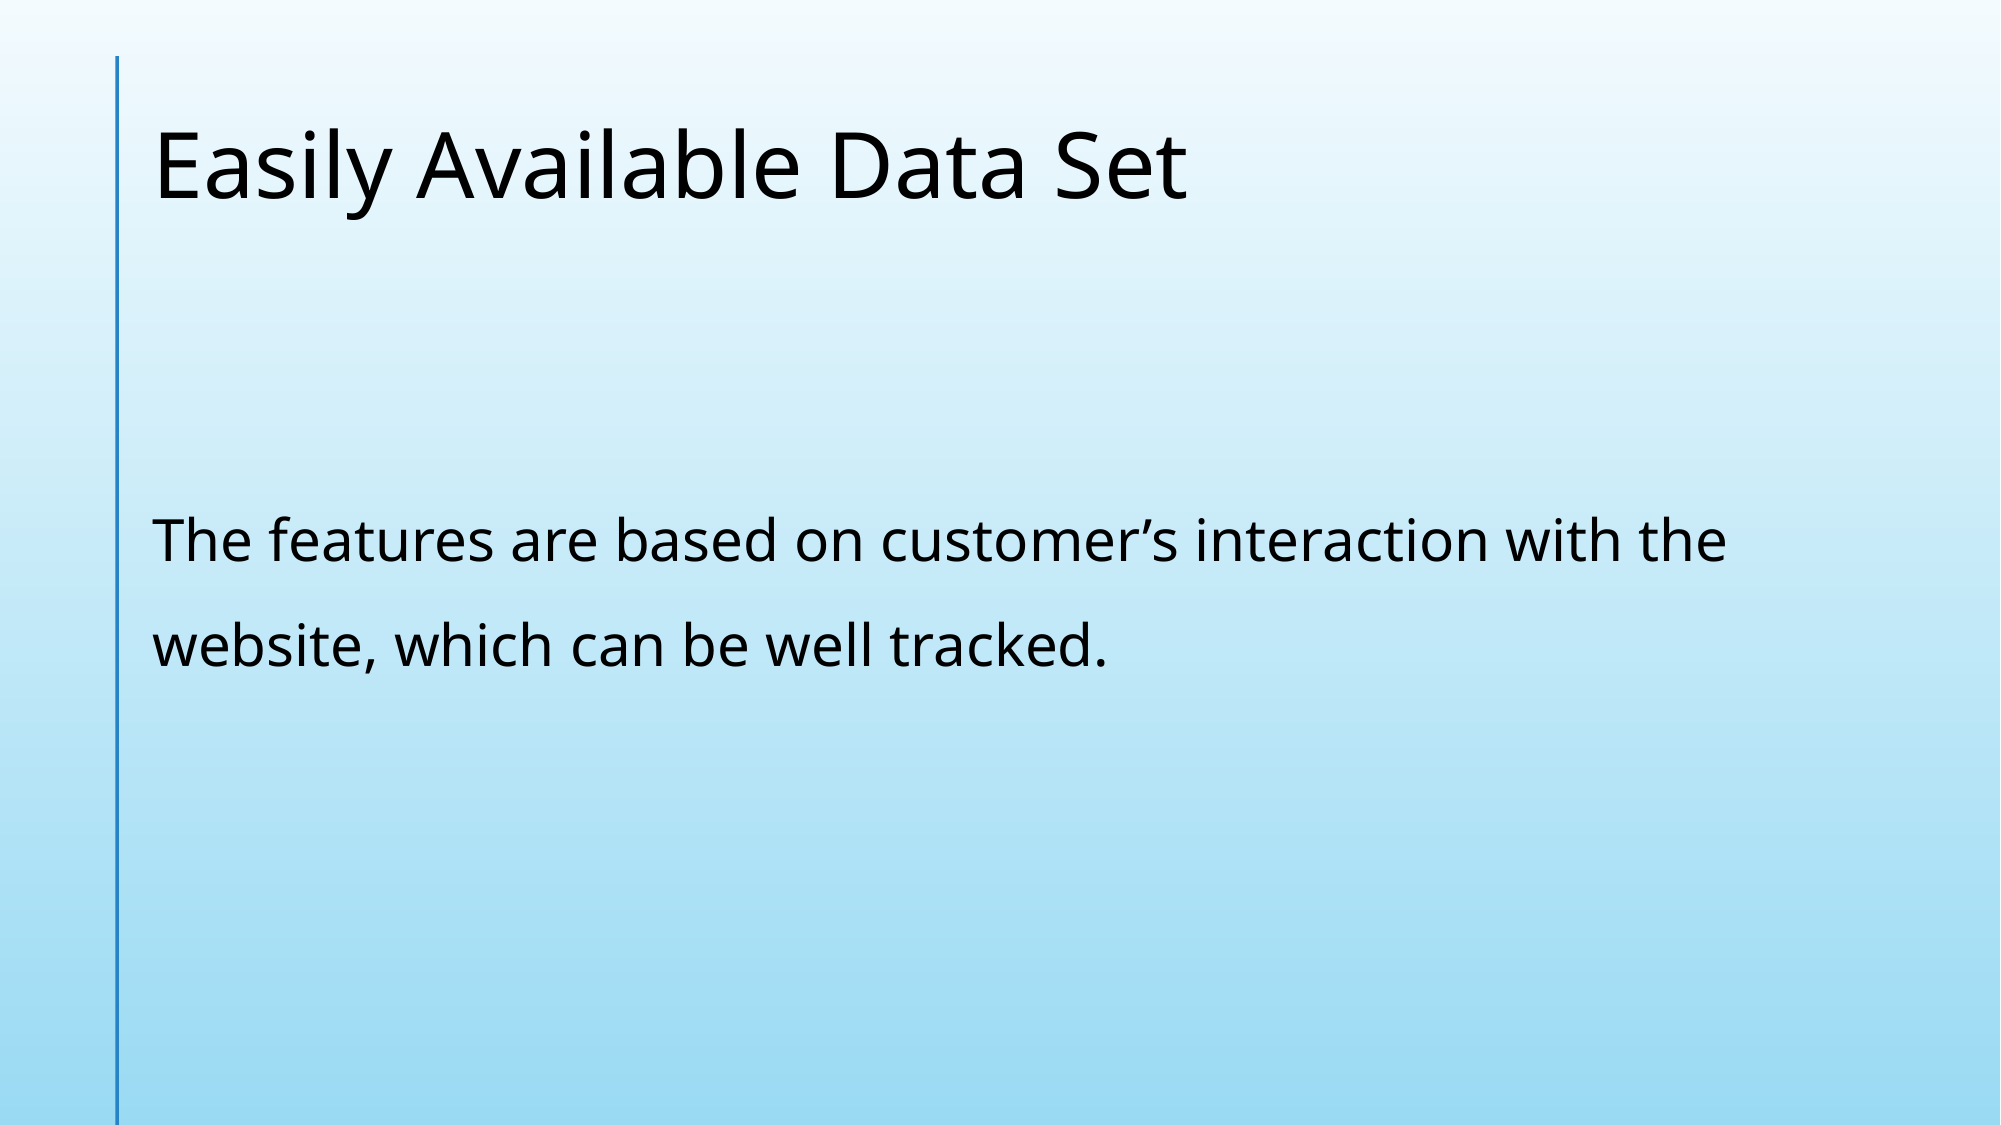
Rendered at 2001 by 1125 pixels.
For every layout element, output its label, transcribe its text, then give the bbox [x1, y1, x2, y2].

title Easily Available Data Set [137, 59, 1863, 278]
list The features are based on customer’s interaction with the website, which can be well tracked. [137, 460, 1863, 1014]
